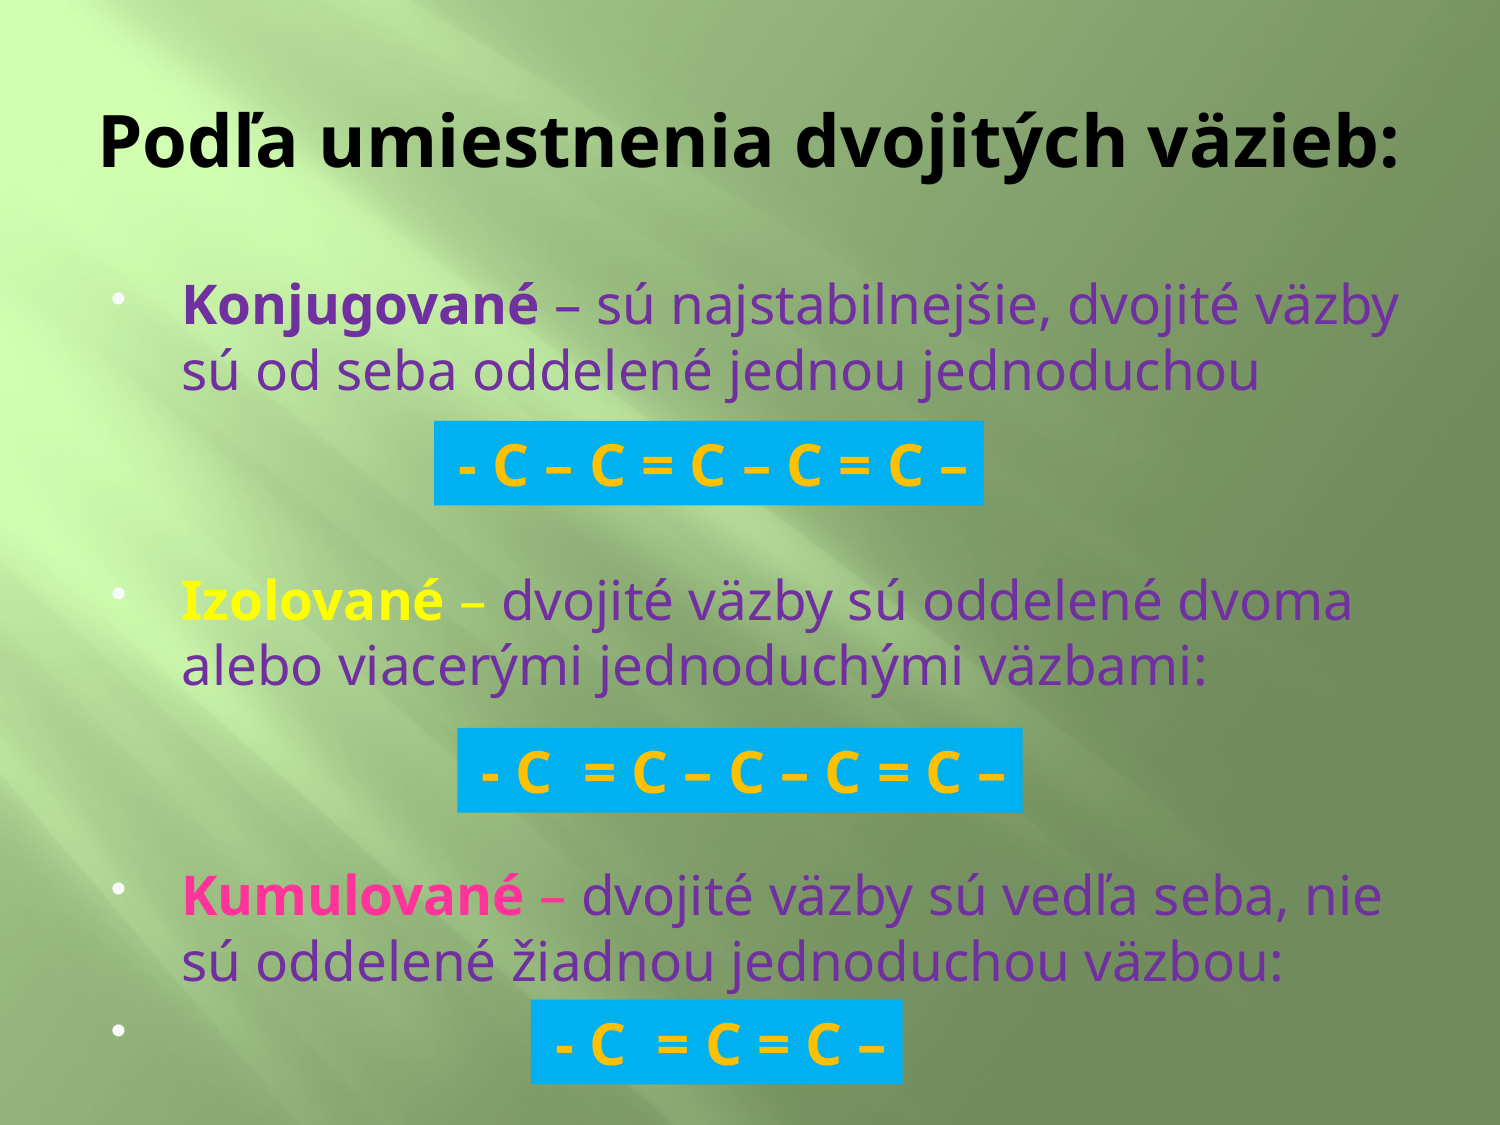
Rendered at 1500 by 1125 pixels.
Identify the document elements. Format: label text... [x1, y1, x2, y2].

list Konjugované – sú najstabilnejšie, dvojité väzby sú od seba oddelené jednou jednoduchou Izolované – dvojité väzby sú oddelené dvoma alebo viacerými jednoduchými väzbami: Kumulované – dvojité väzby sú vedľa seba, nie sú oddelené žiadnou jednoduchou väzbou: [75, 262, 1425, 1125]
title Podľa umiestnenia dvojitých väzieb: [75, 45, 1425, 233]
text_box - C – C = C – C = C – [434, 420, 984, 506]
text_box - C = C = C – [530, 999, 903, 1085]
text_box - C = C – C – C = C – [457, 727, 1023, 813]
